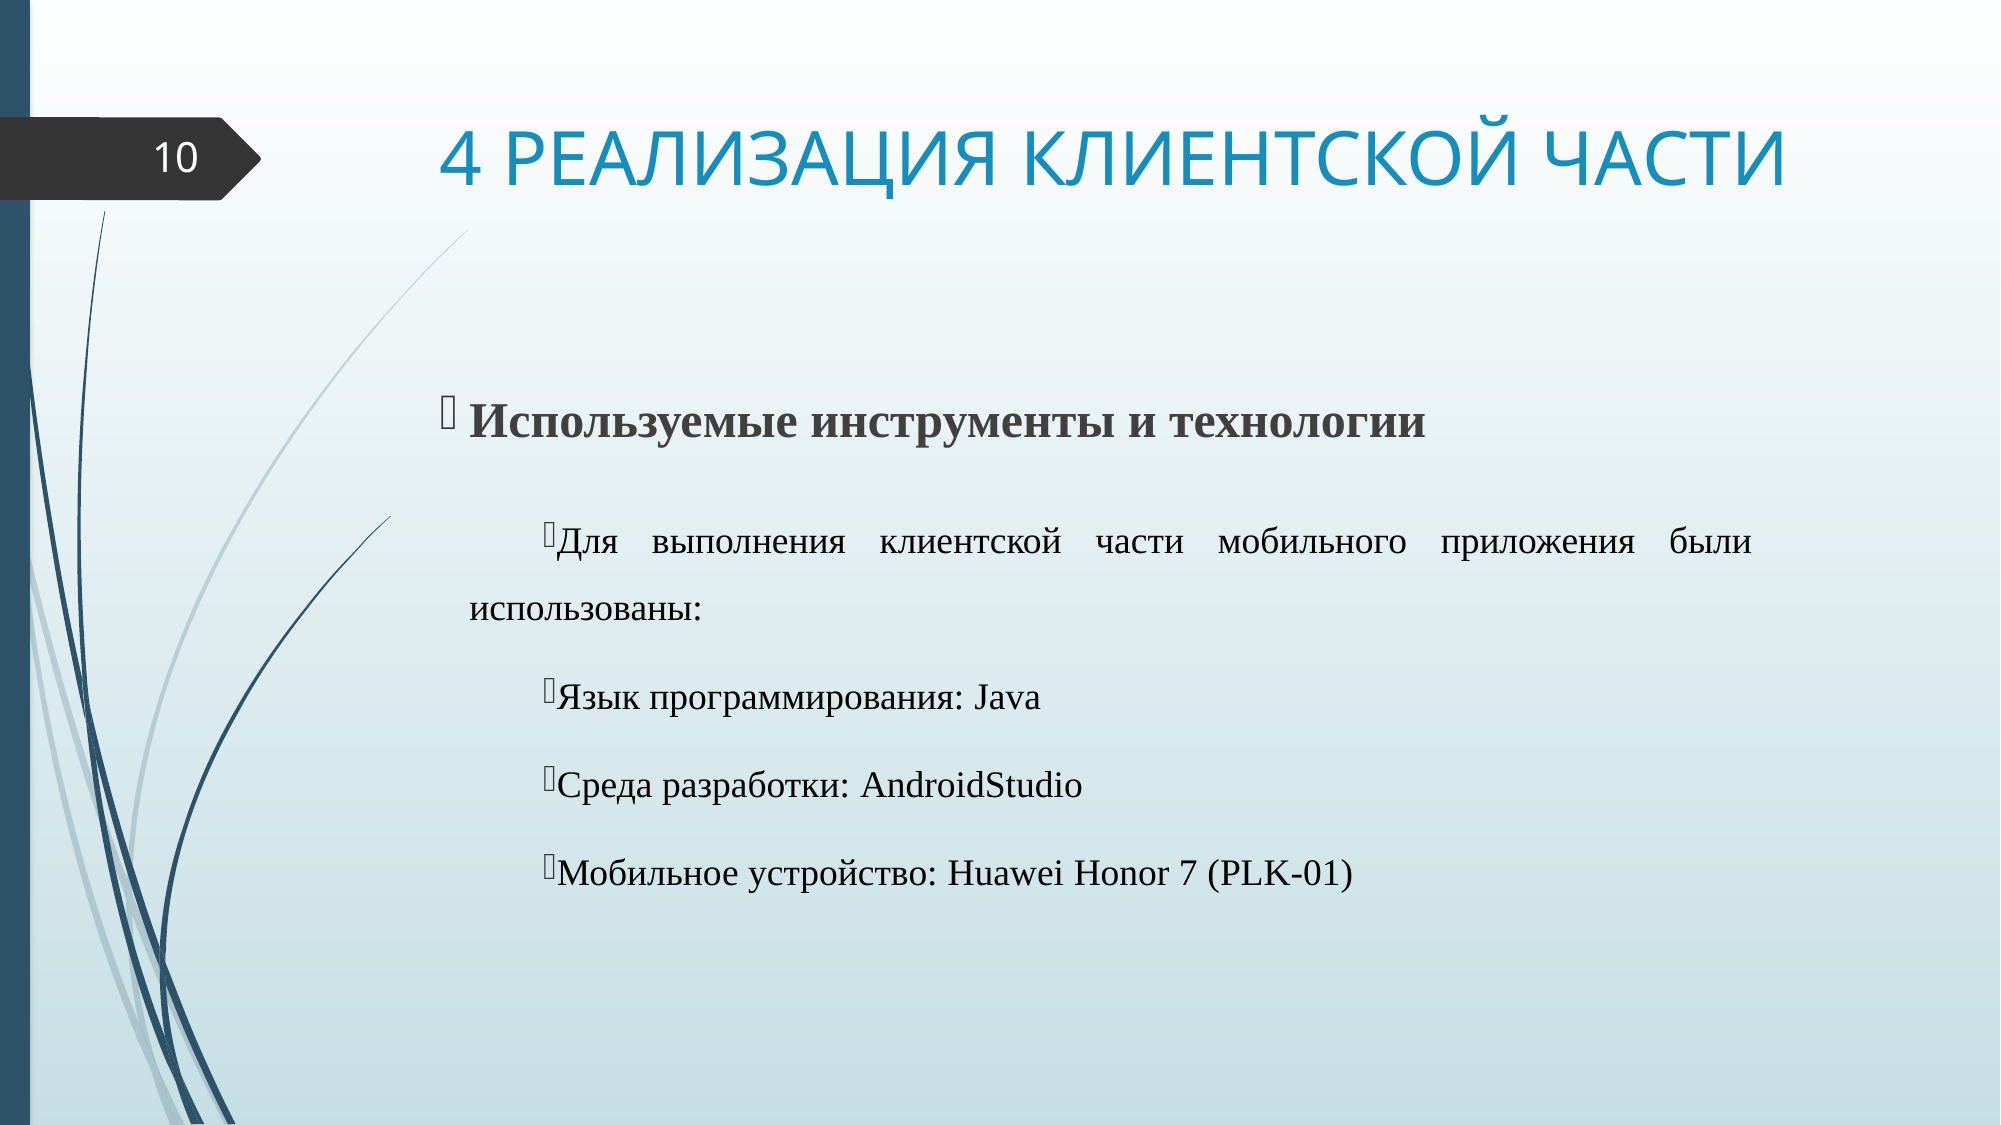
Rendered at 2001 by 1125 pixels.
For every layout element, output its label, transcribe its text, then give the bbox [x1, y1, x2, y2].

title 4 РЕАЛИЗАЦИЯ КЛИЕНТСКОЙ ЧАСТИ [424, 102, 1888, 222]
list Используемые инструменты и технологии Для выполнения клиентской части мобильного приложения были использованы: Язык программирования: Java Среда разработки: AndroidStudio Мобильное устройство: Huawei Honor 7 (PLK-01) [424, 350, 1798, 970]
slide_number 10 [87, 129, 216, 190]
